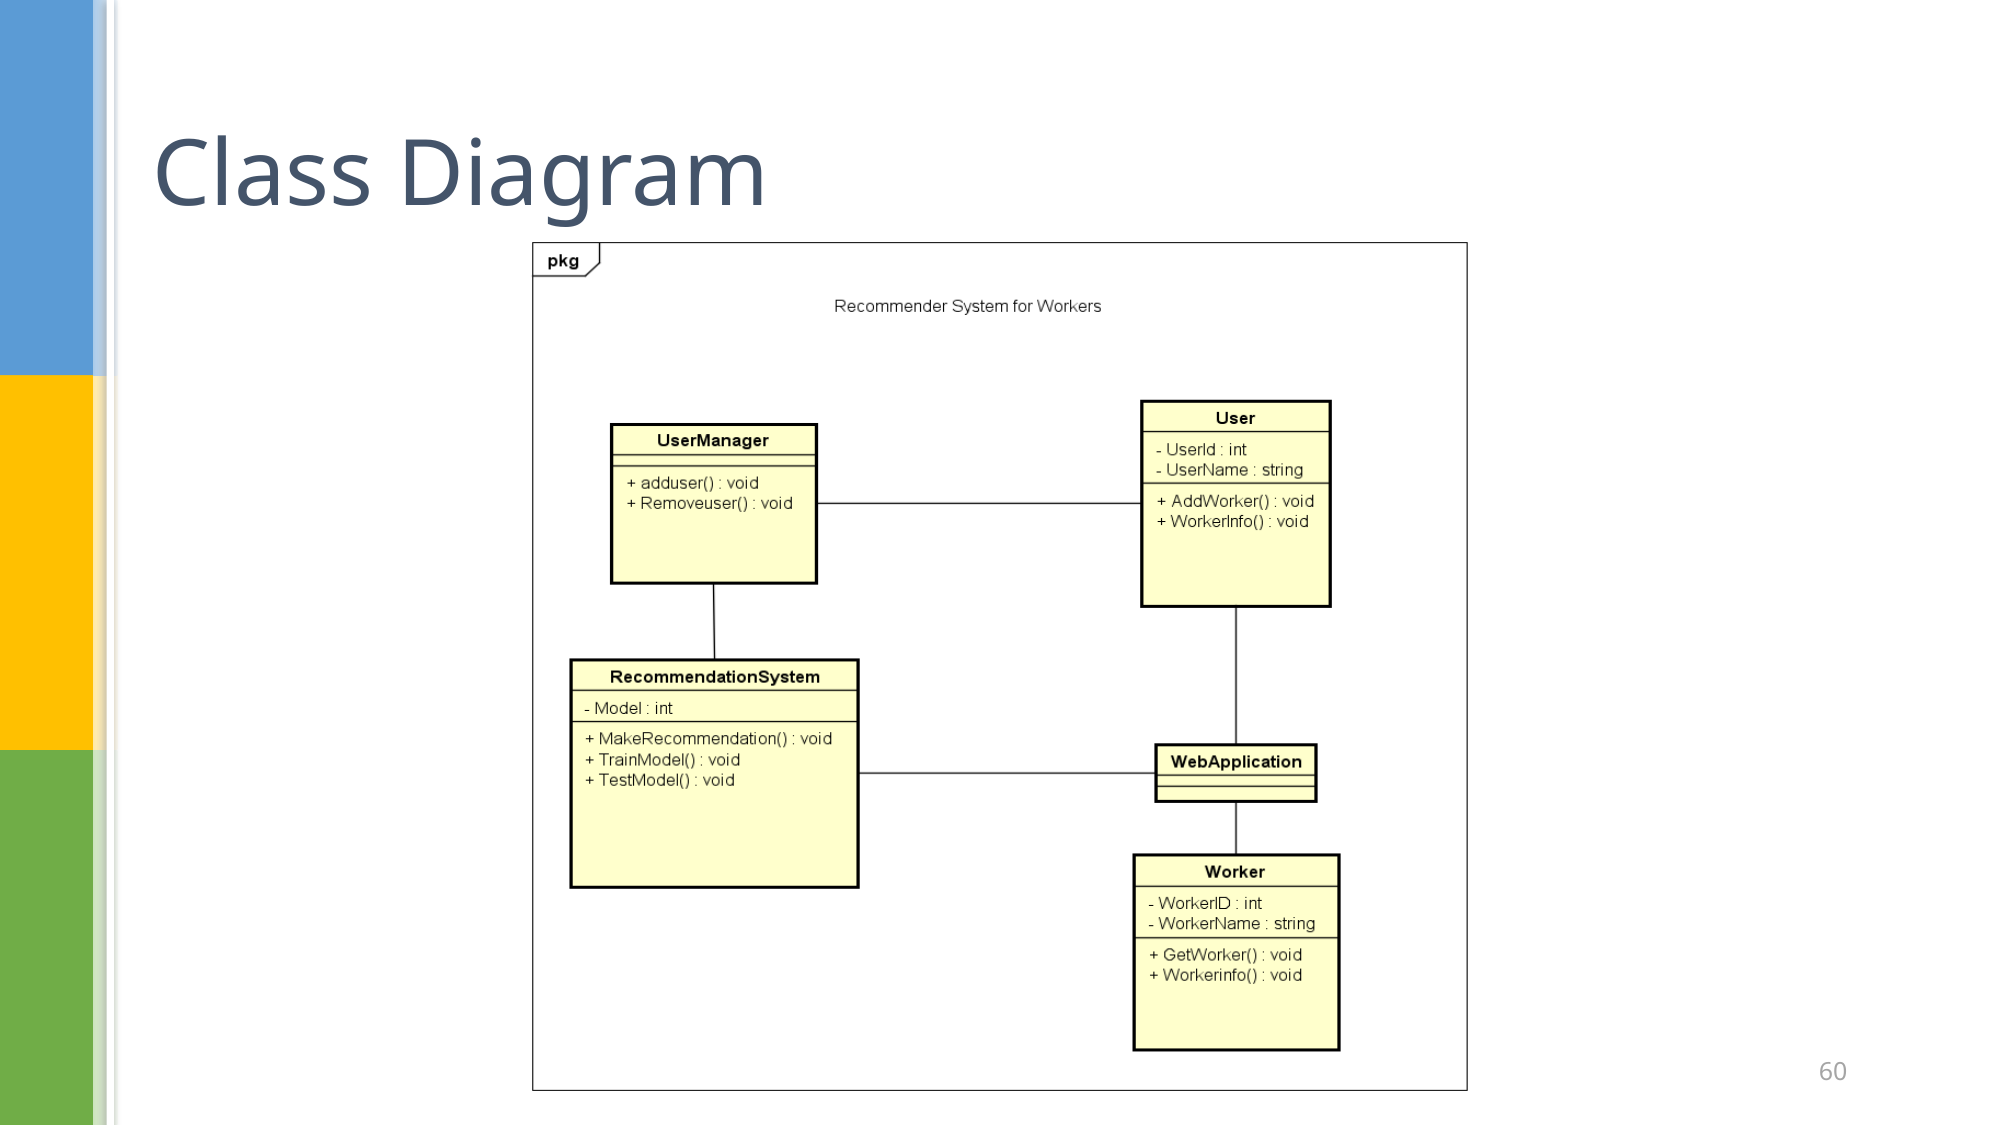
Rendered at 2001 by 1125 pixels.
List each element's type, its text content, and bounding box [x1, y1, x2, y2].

title Class Diagram [137, 59, 1863, 278]
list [517, 228, 1483, 1104]
slide_number 60 [1492, 1042, 1863, 1103]
